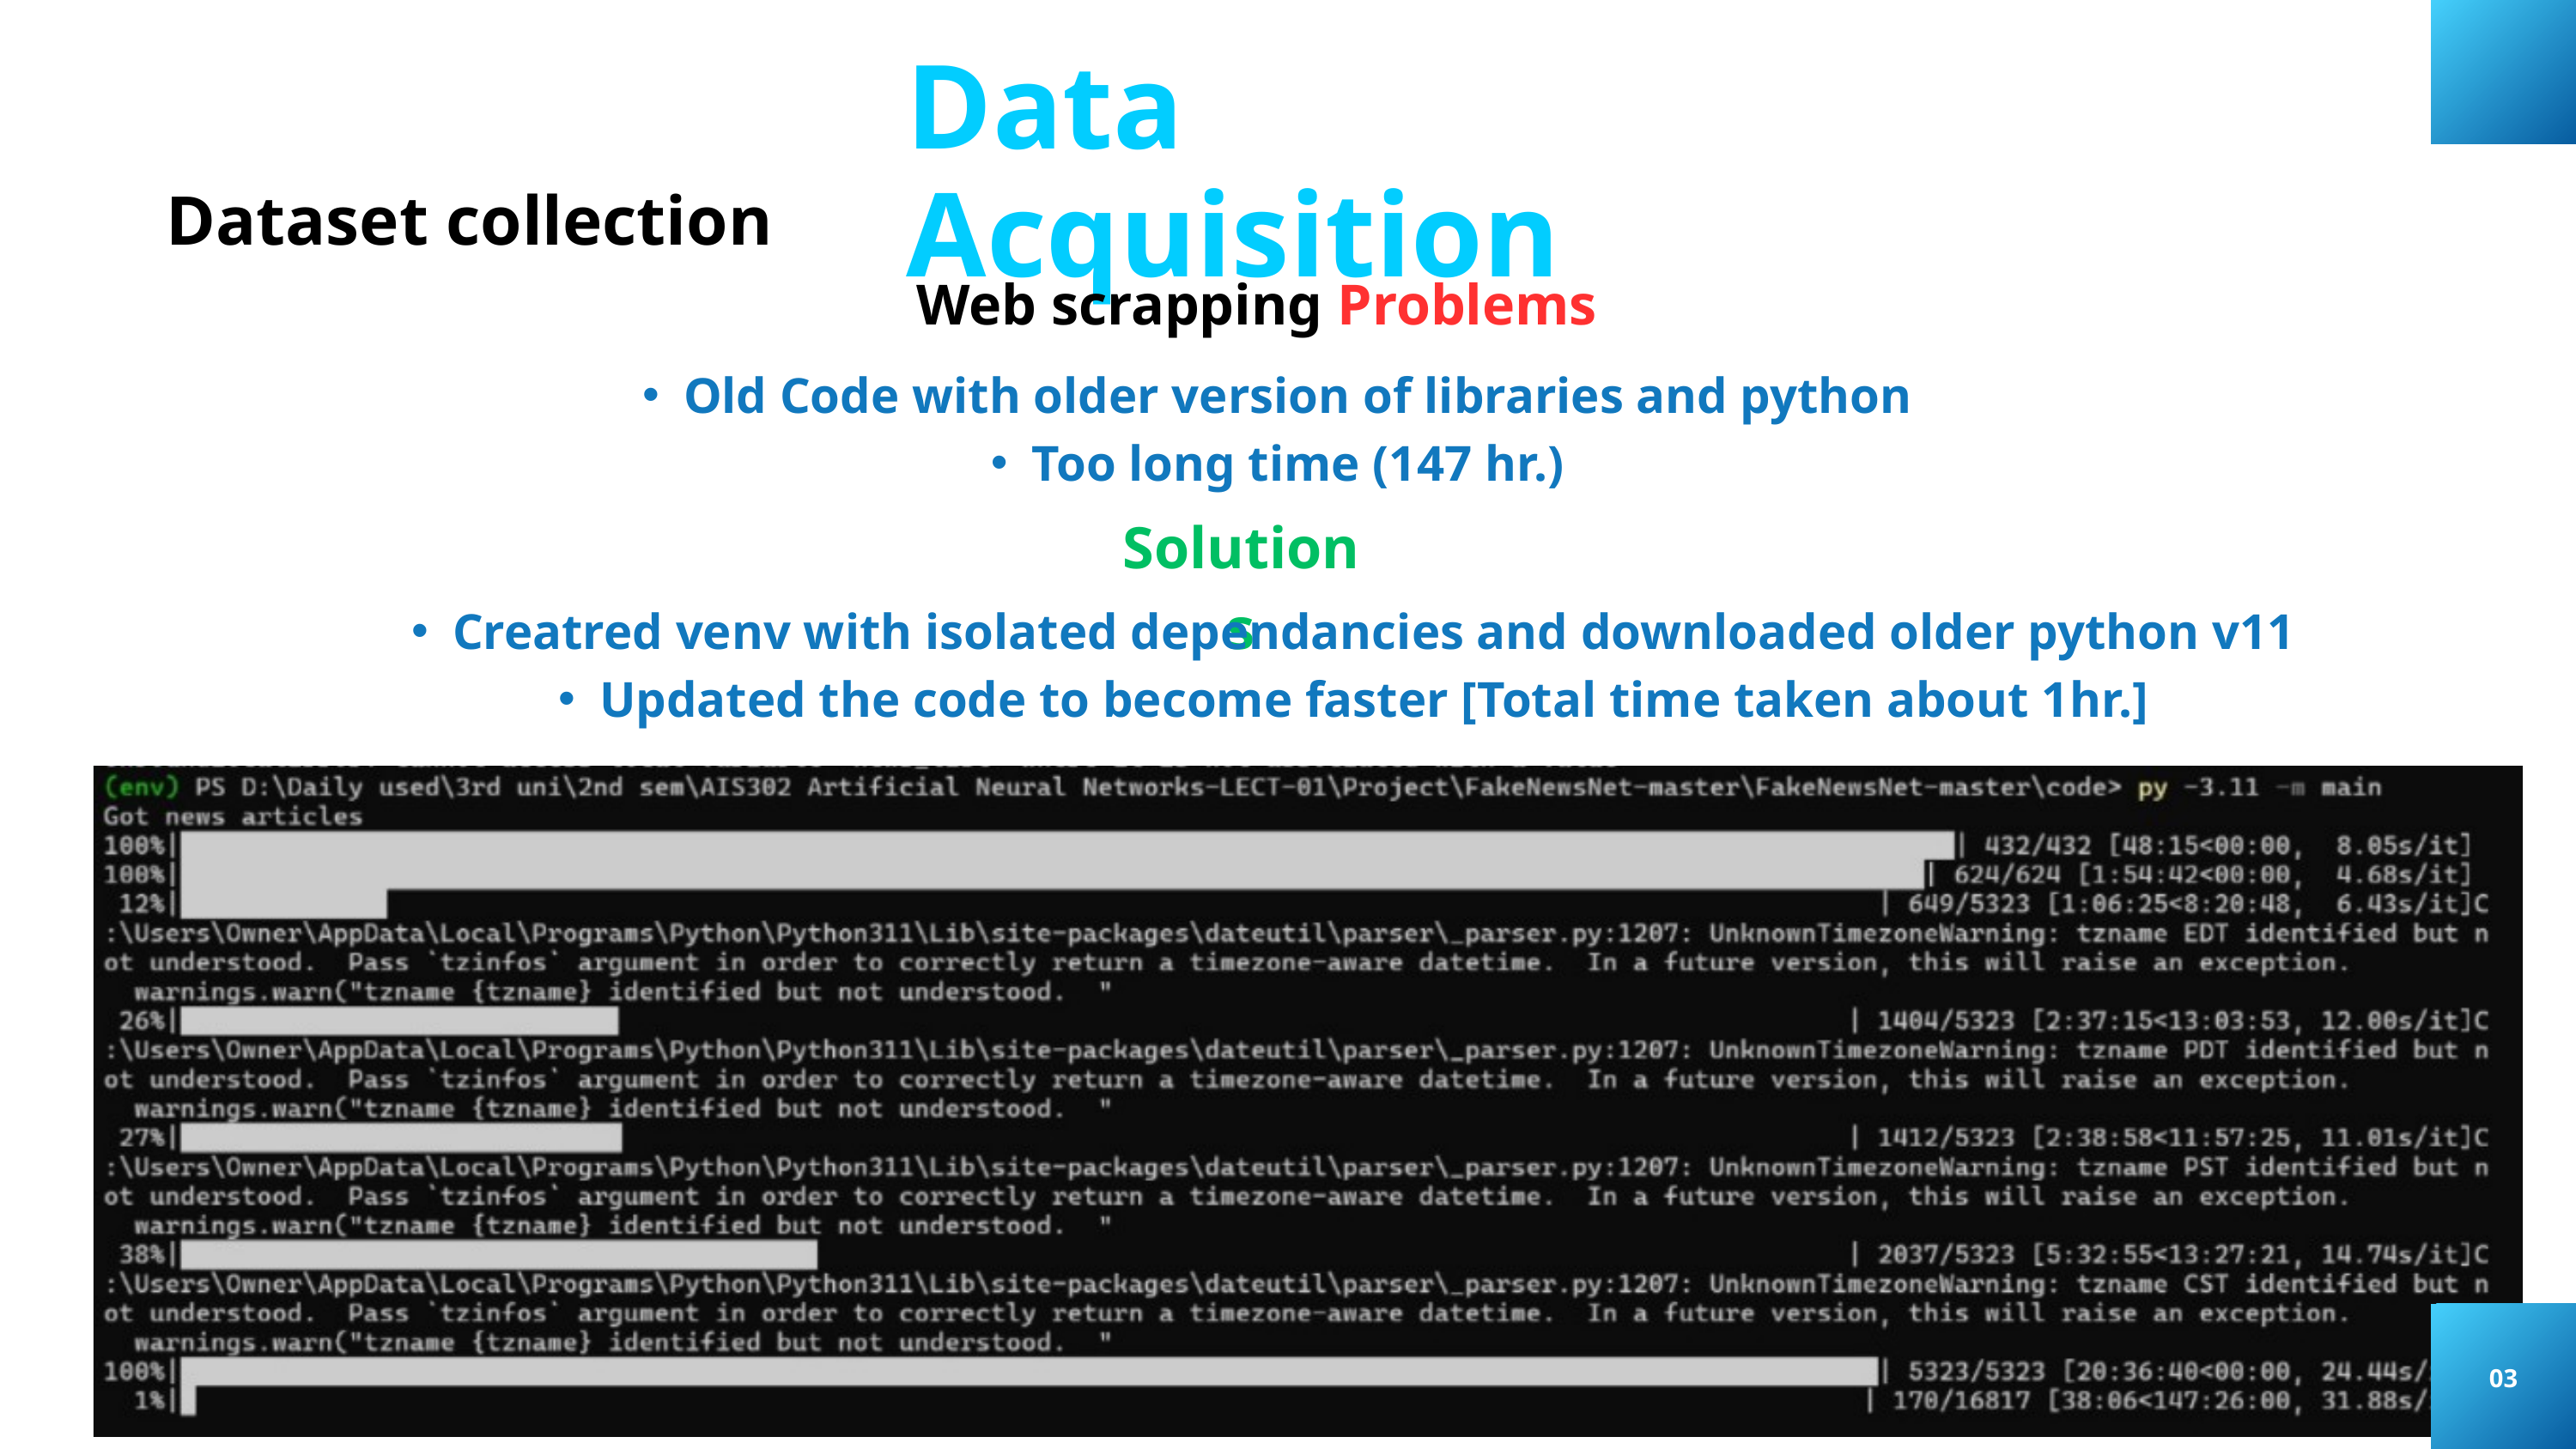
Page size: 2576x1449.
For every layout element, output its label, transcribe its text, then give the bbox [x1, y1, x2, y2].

text_box Creatred venv with isolated dependancies and downloaded older python v11 Updated the code to become faster [Total time taken about 1hr.] [278, 591, 2388, 727]
text_box Solutions [1109, 500, 1374, 591]
text_box Web scrapping Problems [906, 258, 1607, 336]
text_box Dataset collection [144, 164, 794, 259]
text_box Old Code with older version of libraries and python Too long time (147 hr.) [355, 355, 2159, 491]
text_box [2430, 1303, 2576, 1449]
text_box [2500, 1059, 2507, 1302]
text_box Data Acquisition [906, 44, 1607, 258]
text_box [2430, 0, 2576, 144]
text_box [93, 766, 2523, 1437]
